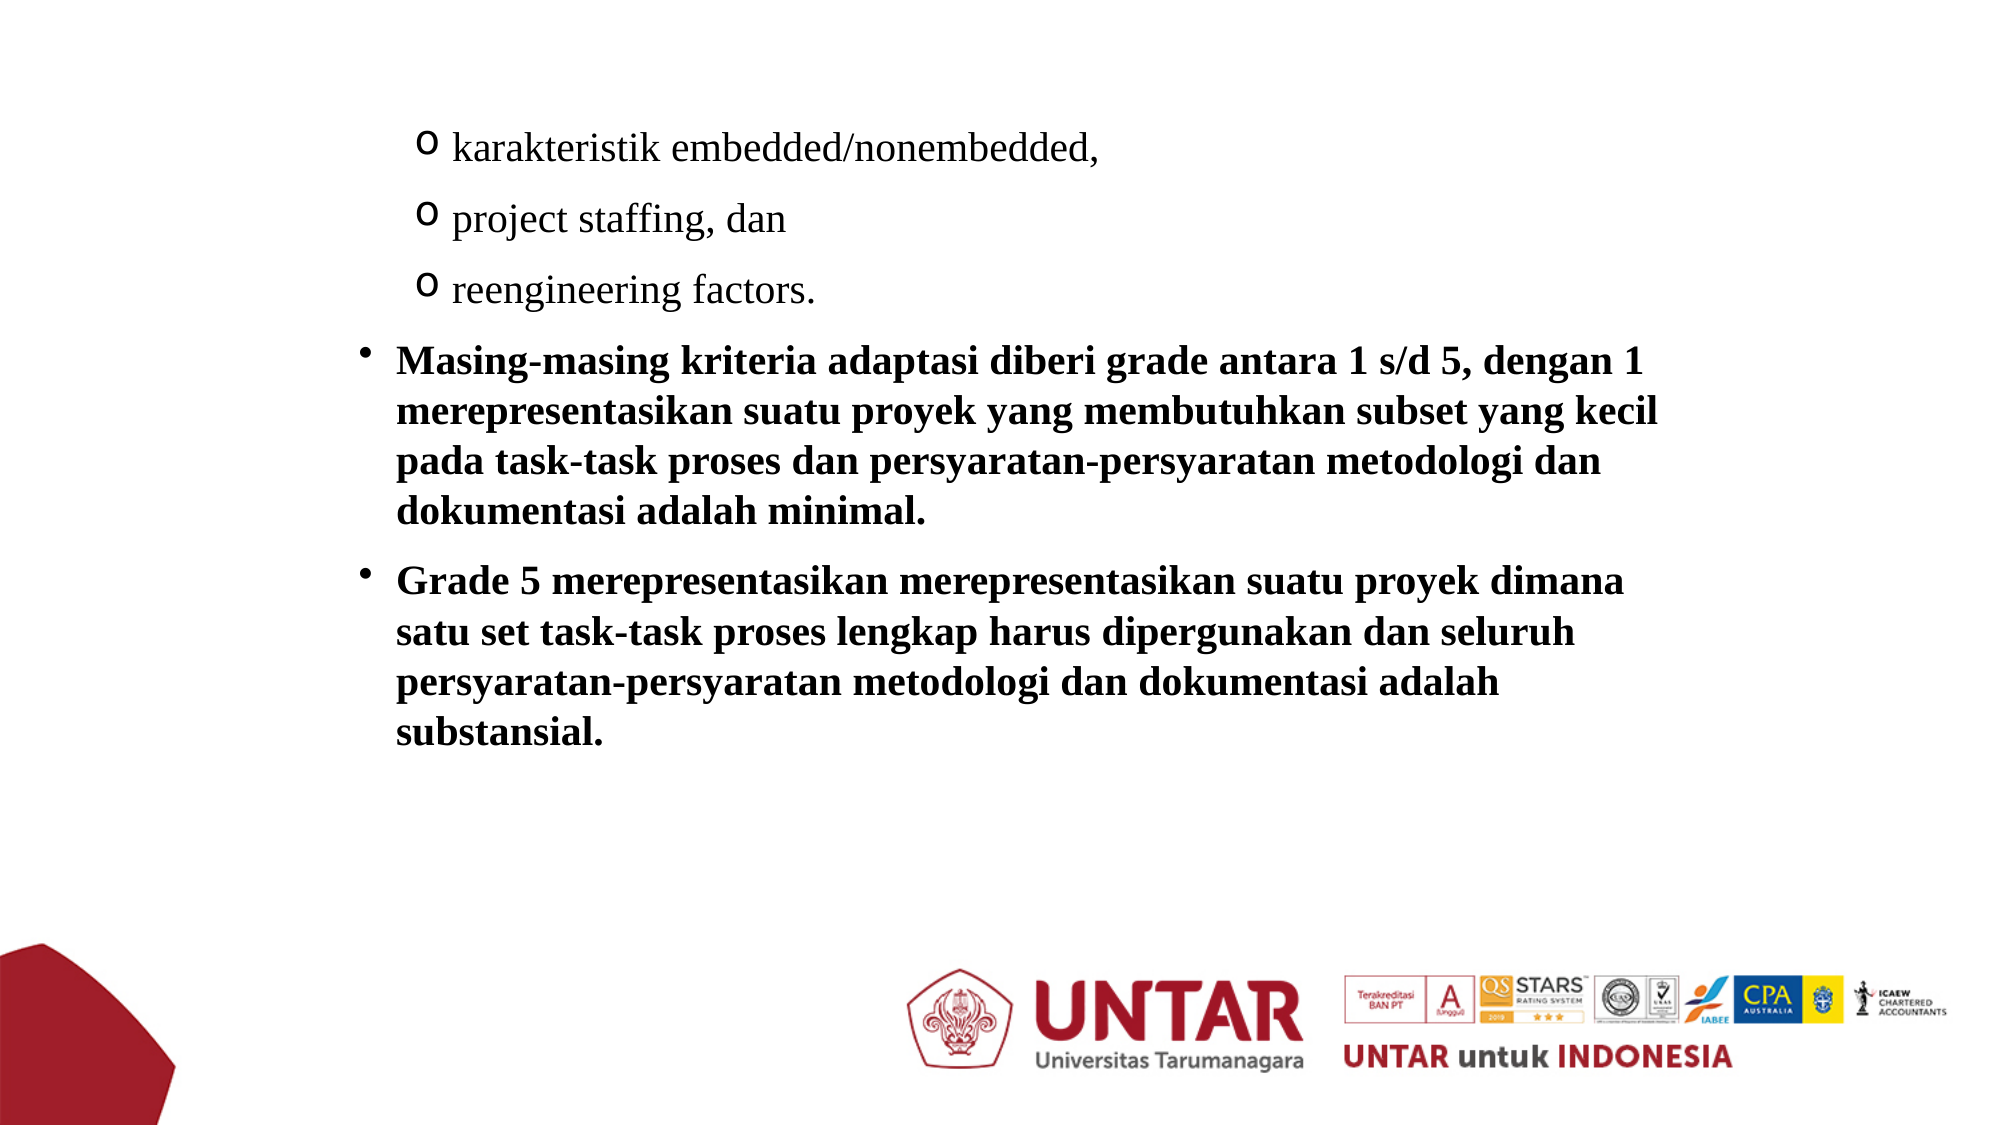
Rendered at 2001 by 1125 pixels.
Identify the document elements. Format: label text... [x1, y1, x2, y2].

text_box karakteristik embedded/nonembedded, project staffing, dan reengineering factors. Masing-masing kriteria adaptasi diberi grade antara 1 s/d 5, dengan 1 merepresentasikan suatu proyek yang membutuhkan subset yang kecil pada task-task proses dan persyaratan-persyaratan metodologi dan dokumentasi adalah minimal. Grade 5 merepresentasikan merepresentasikan suatu proyek dimana satu set task-task proses lengkap harus dipergunakan dan seluruh persyaratan-persyaratan metodologi dan dokumentasi adalah substansial. [324, 112, 1675, 761]
picture [0, 0, 2001, 1125]
